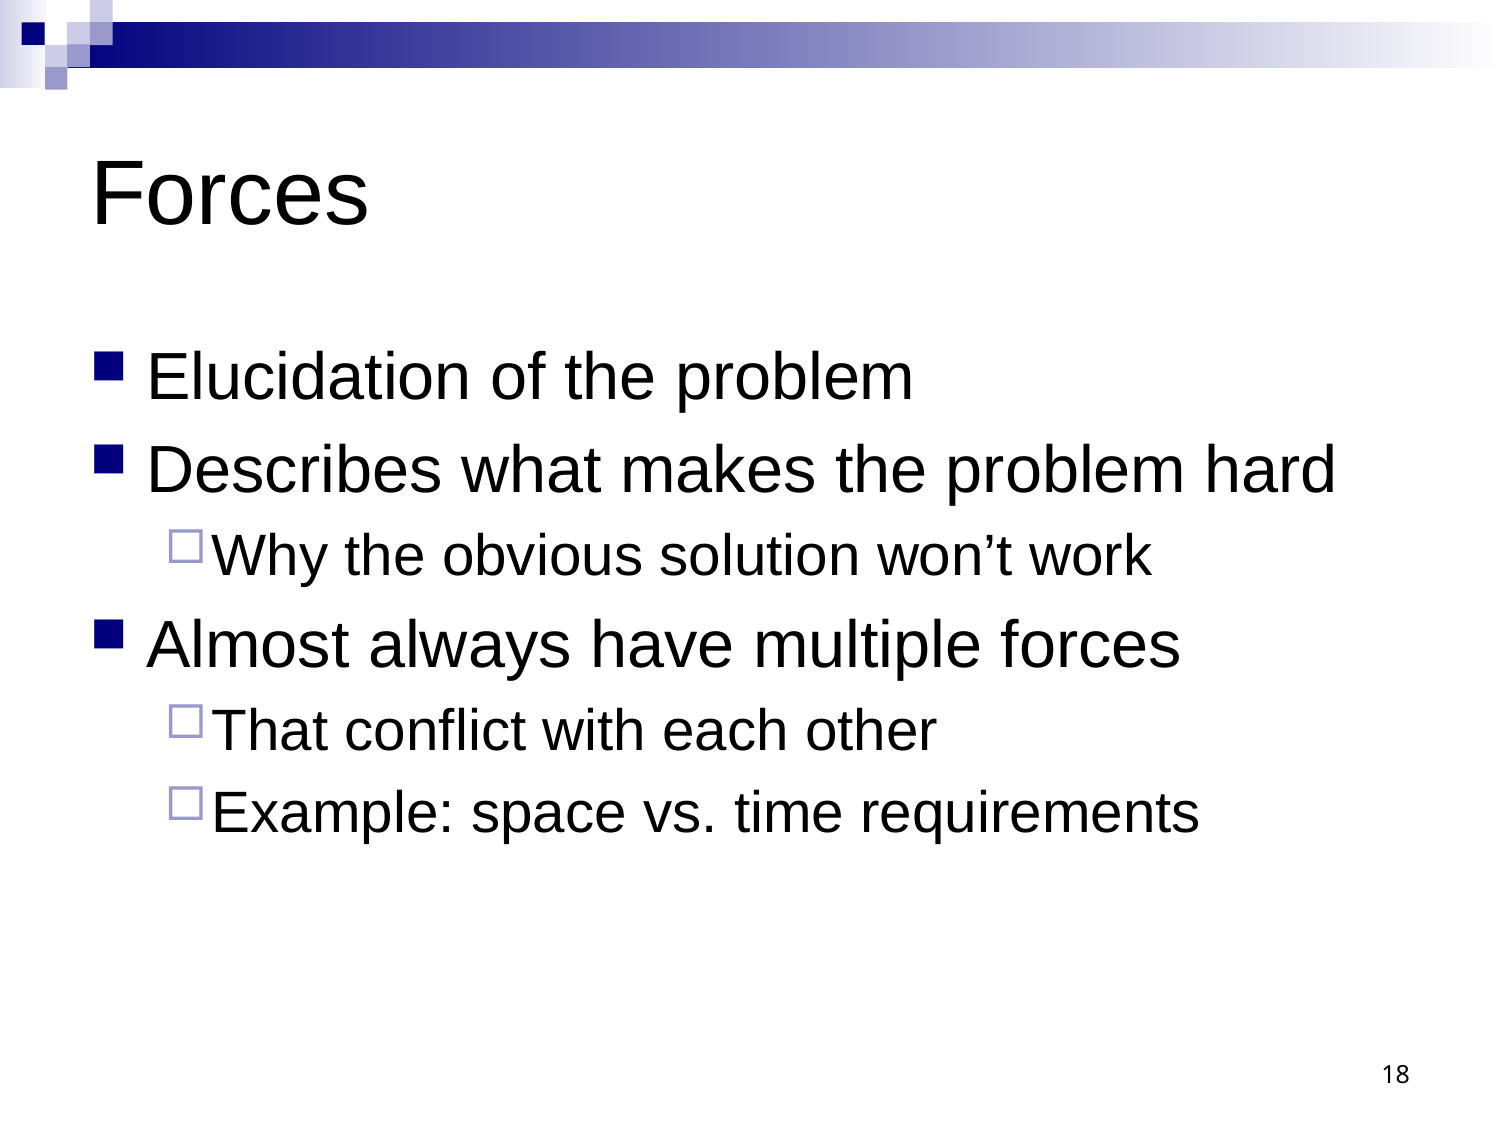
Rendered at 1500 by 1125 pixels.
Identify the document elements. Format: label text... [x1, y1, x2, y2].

title Forces [75, 75, 1425, 300]
slide_number 18 [1074, 1025, 1425, 1100]
list Elucidation of the problem Describes what makes the problem hard Why the obvious solution won’t work Almost always have multiple forces That conflict with each other Example: space vs. time requirements [75, 324, 1425, 963]
